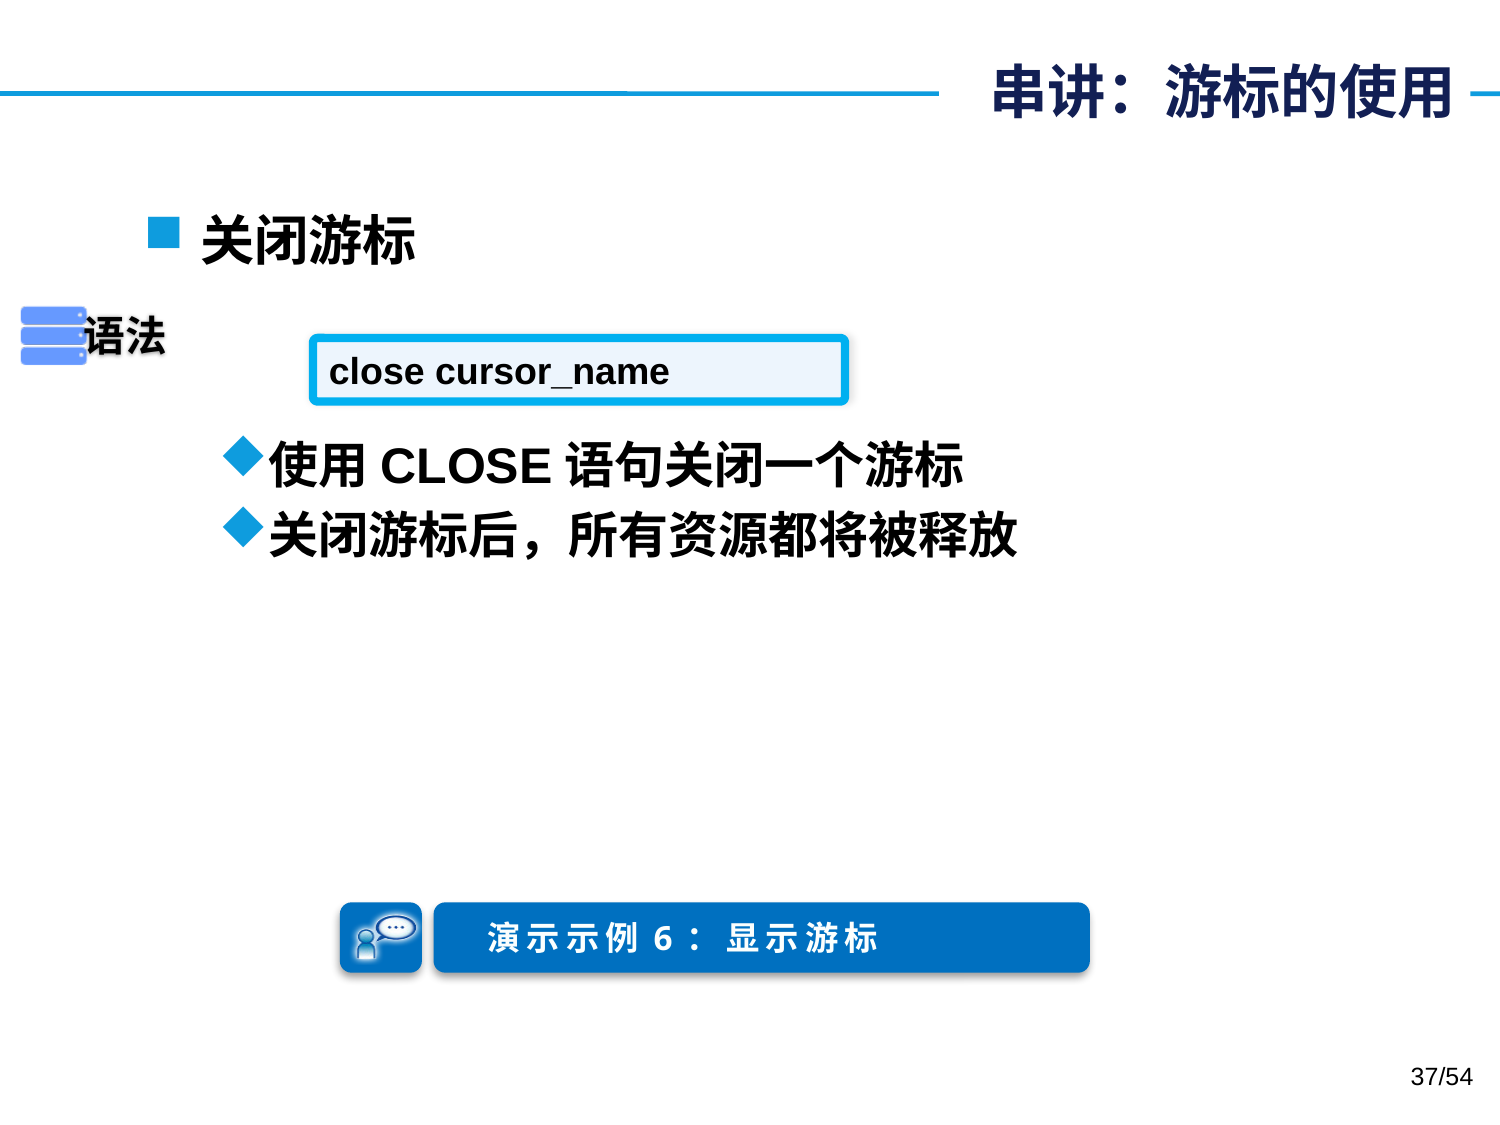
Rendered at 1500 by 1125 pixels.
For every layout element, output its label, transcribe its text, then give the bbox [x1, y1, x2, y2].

slide_number 37/54 [1138, 1053, 1489, 1114]
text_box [339, 902, 1091, 973]
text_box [18, 302, 183, 369]
list 关闭游标 使用CLOSE语句关闭一个游标 关闭游标后，所有资源都将被释放 [128, 199, 1383, 1043]
title 串讲：游标的使用 [939, 46, 1471, 133]
text_box close cursor_name [312, 337, 846, 402]
